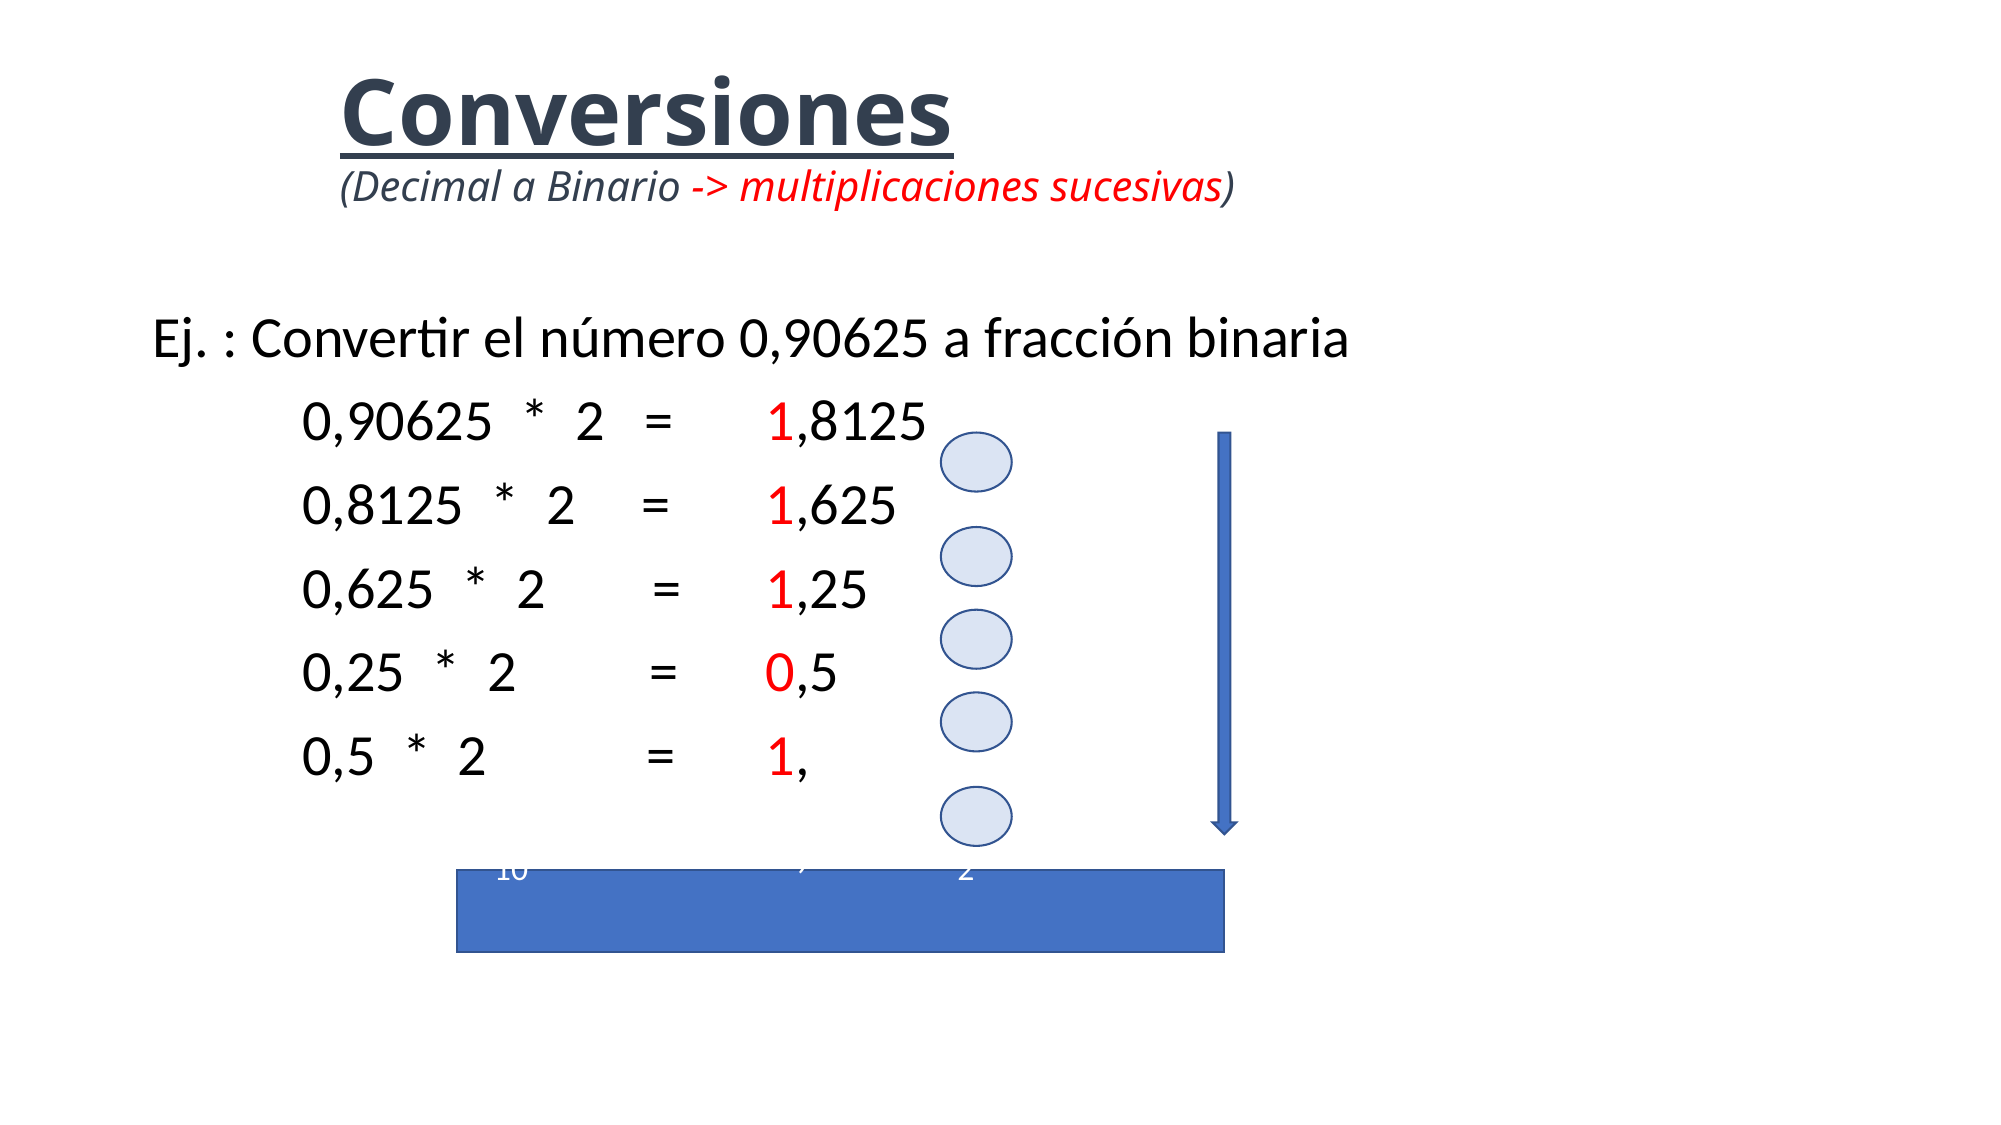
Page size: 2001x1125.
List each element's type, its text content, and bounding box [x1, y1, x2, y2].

text_box [939, 691, 1013, 753]
text_box [939, 785, 1013, 847]
text_box [939, 525, 1013, 588]
text_box [1210, 431, 1239, 836]
text_box [939, 608, 1013, 670]
title Conversiones (Decimal a Binario -> multiplicaciones sucesivas) [324, 45, 1675, 233]
text_box [939, 431, 1013, 493]
list Ej. : Convertir el número 0,90625 a fracción binaria 0,90625 * 2 = 1,8125 0,8125 * 2 = 1,625 0,625 * 2 = 1,25 0,25 * 2 = 0,5 0,5 * 2 = 1, 0,9062510 = 0,111012 [137, 299, 1863, 1014]
